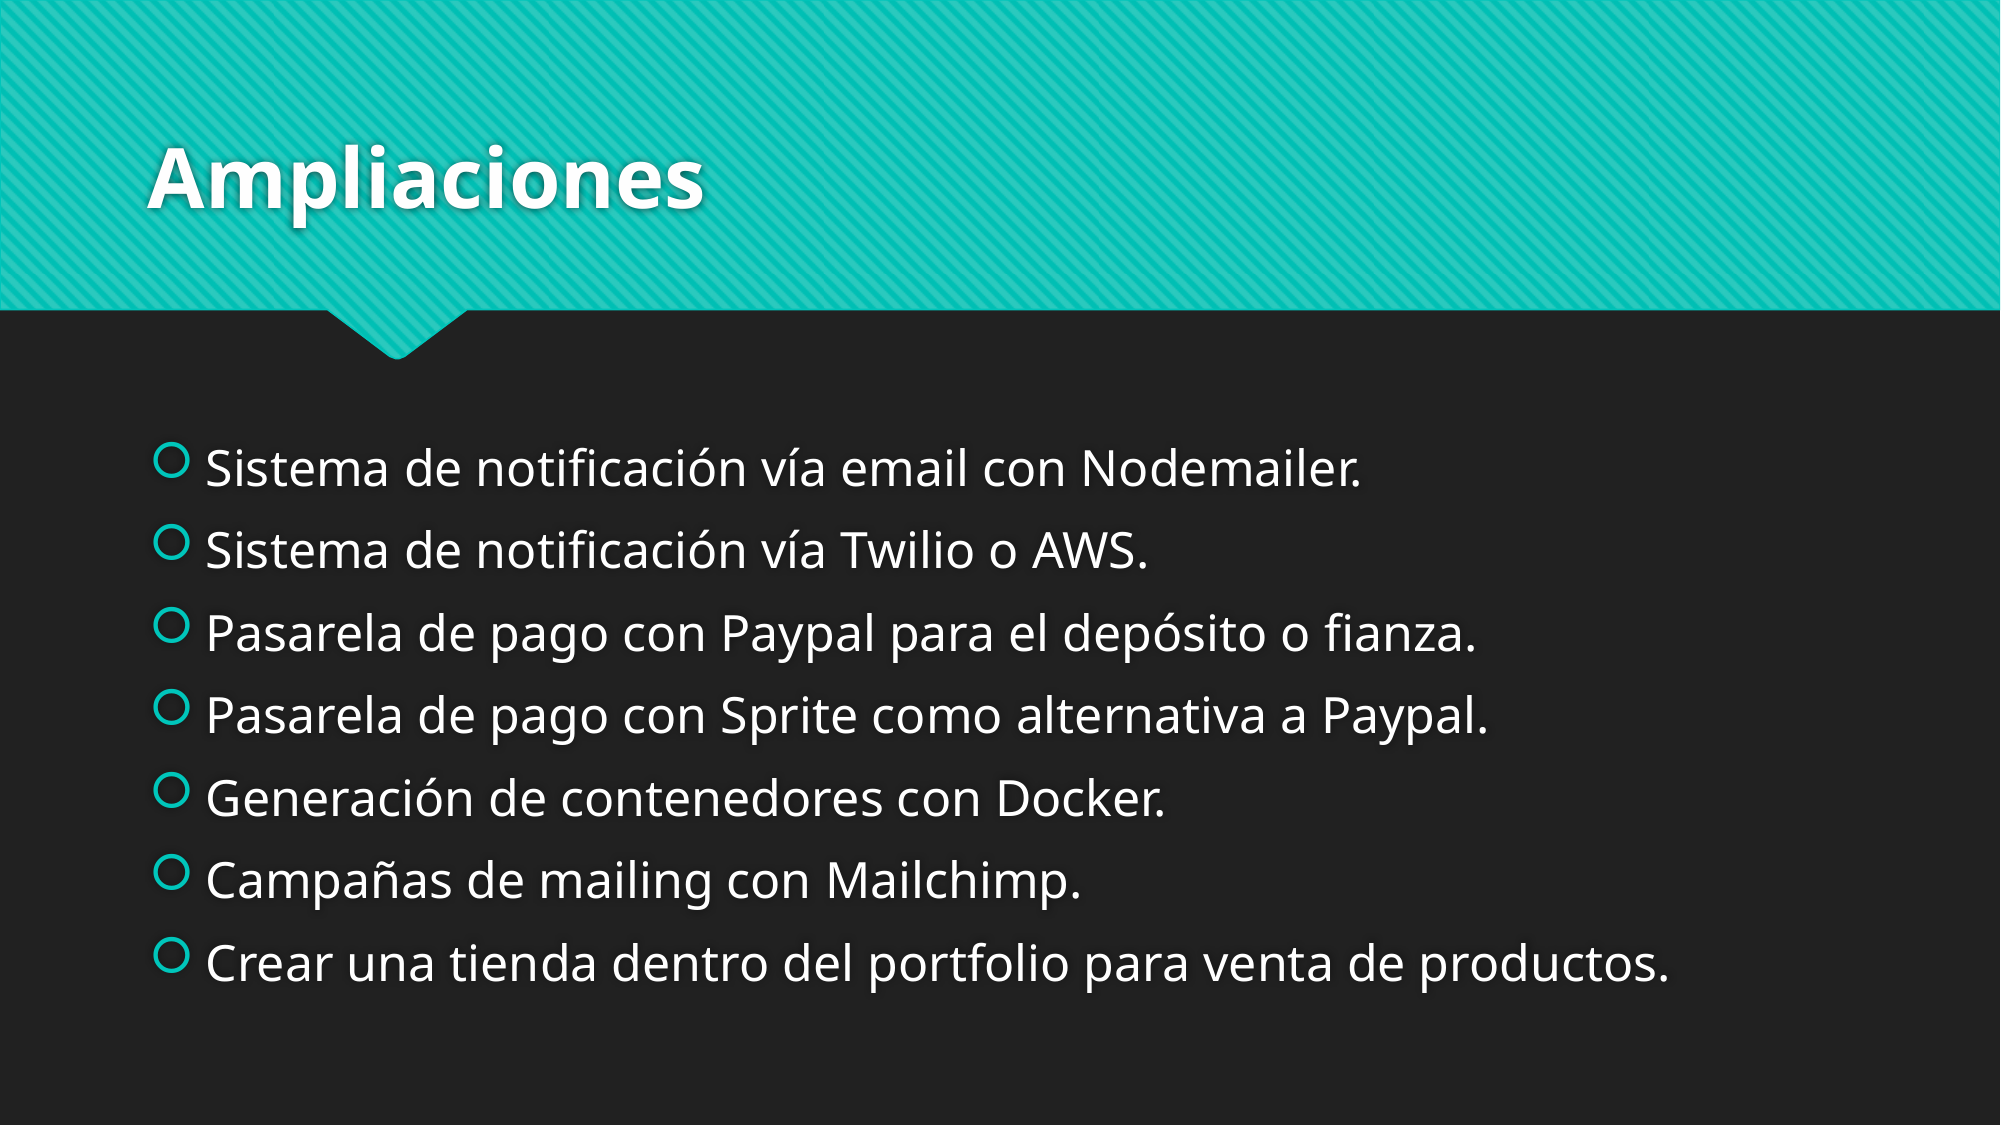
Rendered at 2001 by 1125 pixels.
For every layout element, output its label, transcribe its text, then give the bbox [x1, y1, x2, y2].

title Ampliaciones [132, 73, 1868, 233]
list Sistema de notificación vía email con Nodemailer. Sistema de notificación vía Twilio o AWS. Pasarela de pago con Paypal para el depósito o fianza. Pasarela de pago con Sprite como alternativa a Paypal. Generación de contenedores con Docker. Campañas de mailing con Mailchimp. Crear una tienda dentro del portfolio para venta de productos. [134, 548, 1866, 962]
